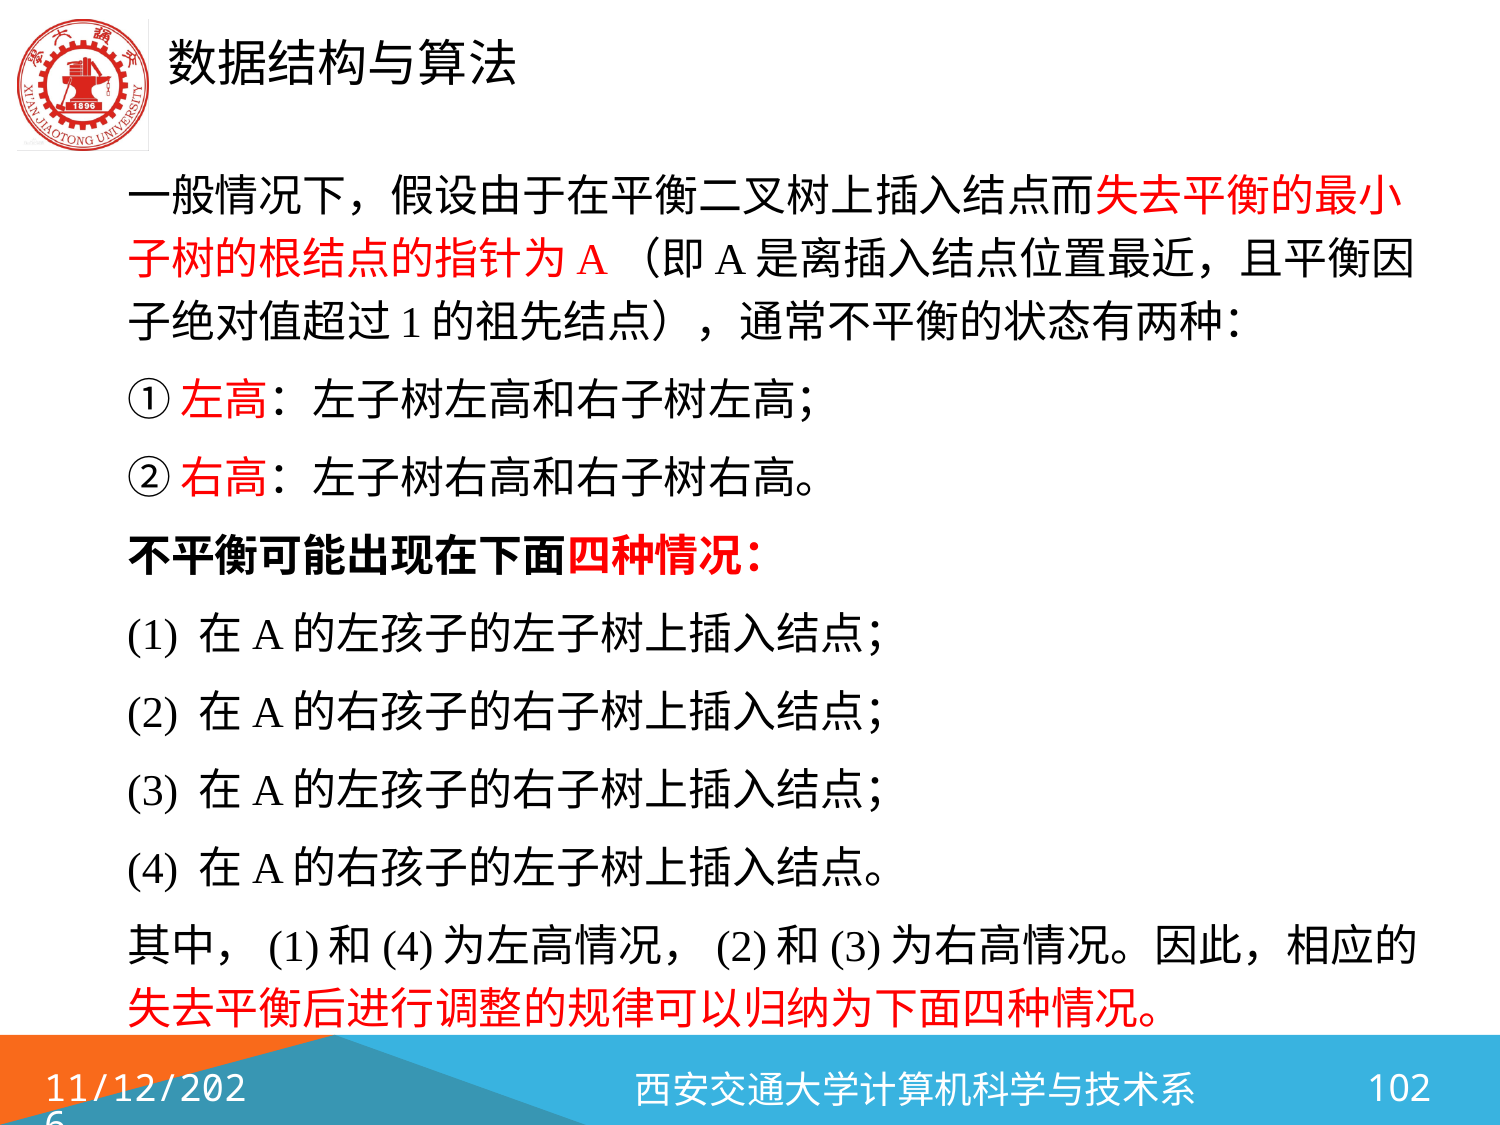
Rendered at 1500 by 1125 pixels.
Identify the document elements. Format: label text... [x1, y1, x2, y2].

picture [17, 19, 149, 151]
list 一般情况下，假设由于在平衡二叉树上插入结点而失去平衡的最小子树的根结点的指针为A（即A是离插入结点位置最近，且平衡因子绝对值超过1的祖先结点），通常不平衡的状态有两种： ①左高：左子树左高和右子树左高； ②右高：左子树右高和右子树右高。 不平衡可能出现在下面四种情况： (1) 在A的左孩子的左子树上插入结点； (2) 在A的右孩子的右子树上插入结点； (3) 在A的左孩子的右子树上插入结点； (4) 在A的右孩子的左子树上插入结点。 其中，(1)和(4)为左高情况，(2)和(3)为右高情况。因此，相应的失去平衡后进行调整的规律可以归纳为下面四种情况。 [58, 149, 1442, 1055]
